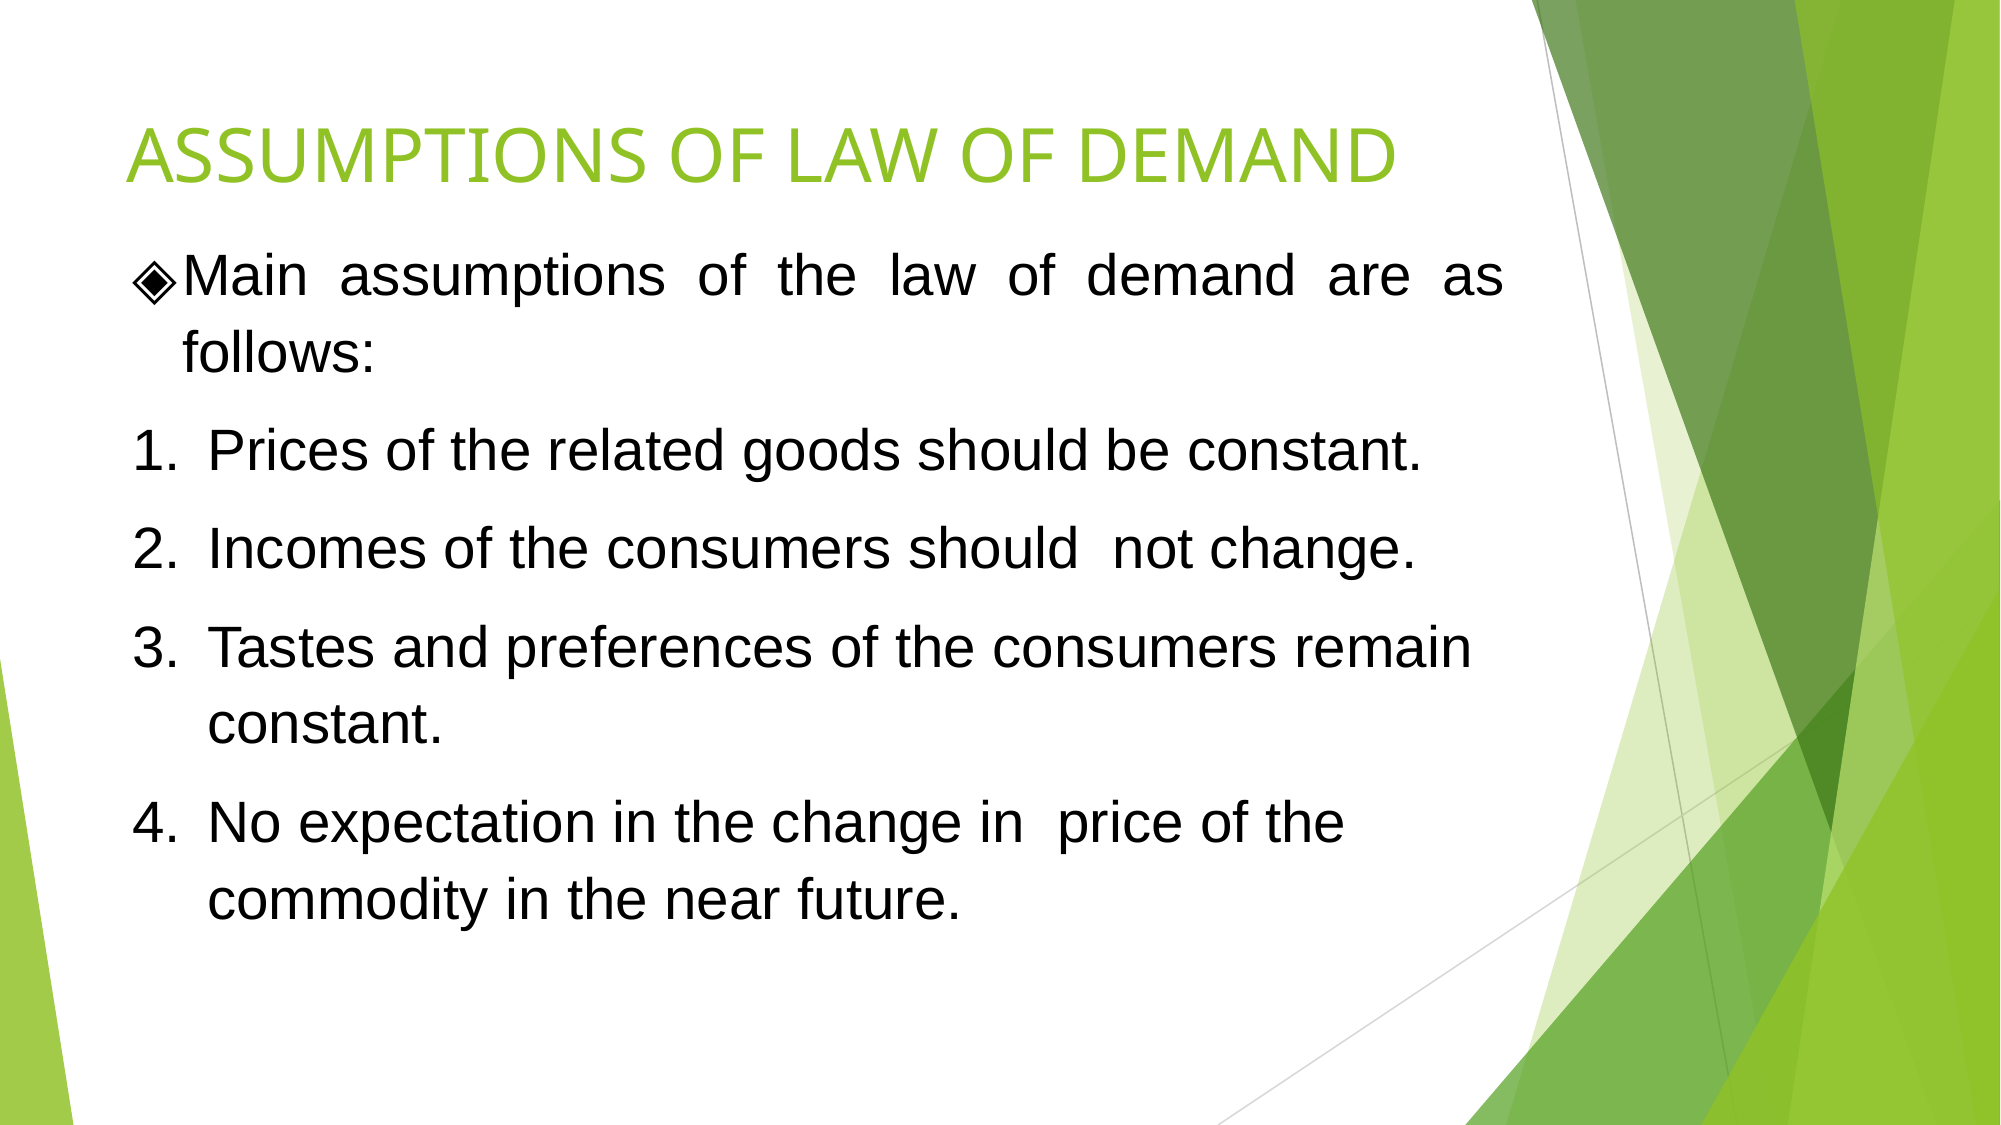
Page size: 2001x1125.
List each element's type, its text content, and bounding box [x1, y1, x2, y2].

title ASSUMPTIONS OF LAW OF DEMAND [111, 99, 1522, 222]
list Main assumptions of the law of demand are as follows: Prices of the related goods should be constant. Incomes of the consumers should not change. Tastes and preferences of the consumers remain constant. No expectation in the change in price of the commodity in the near future. [111, 222, 1522, 992]
